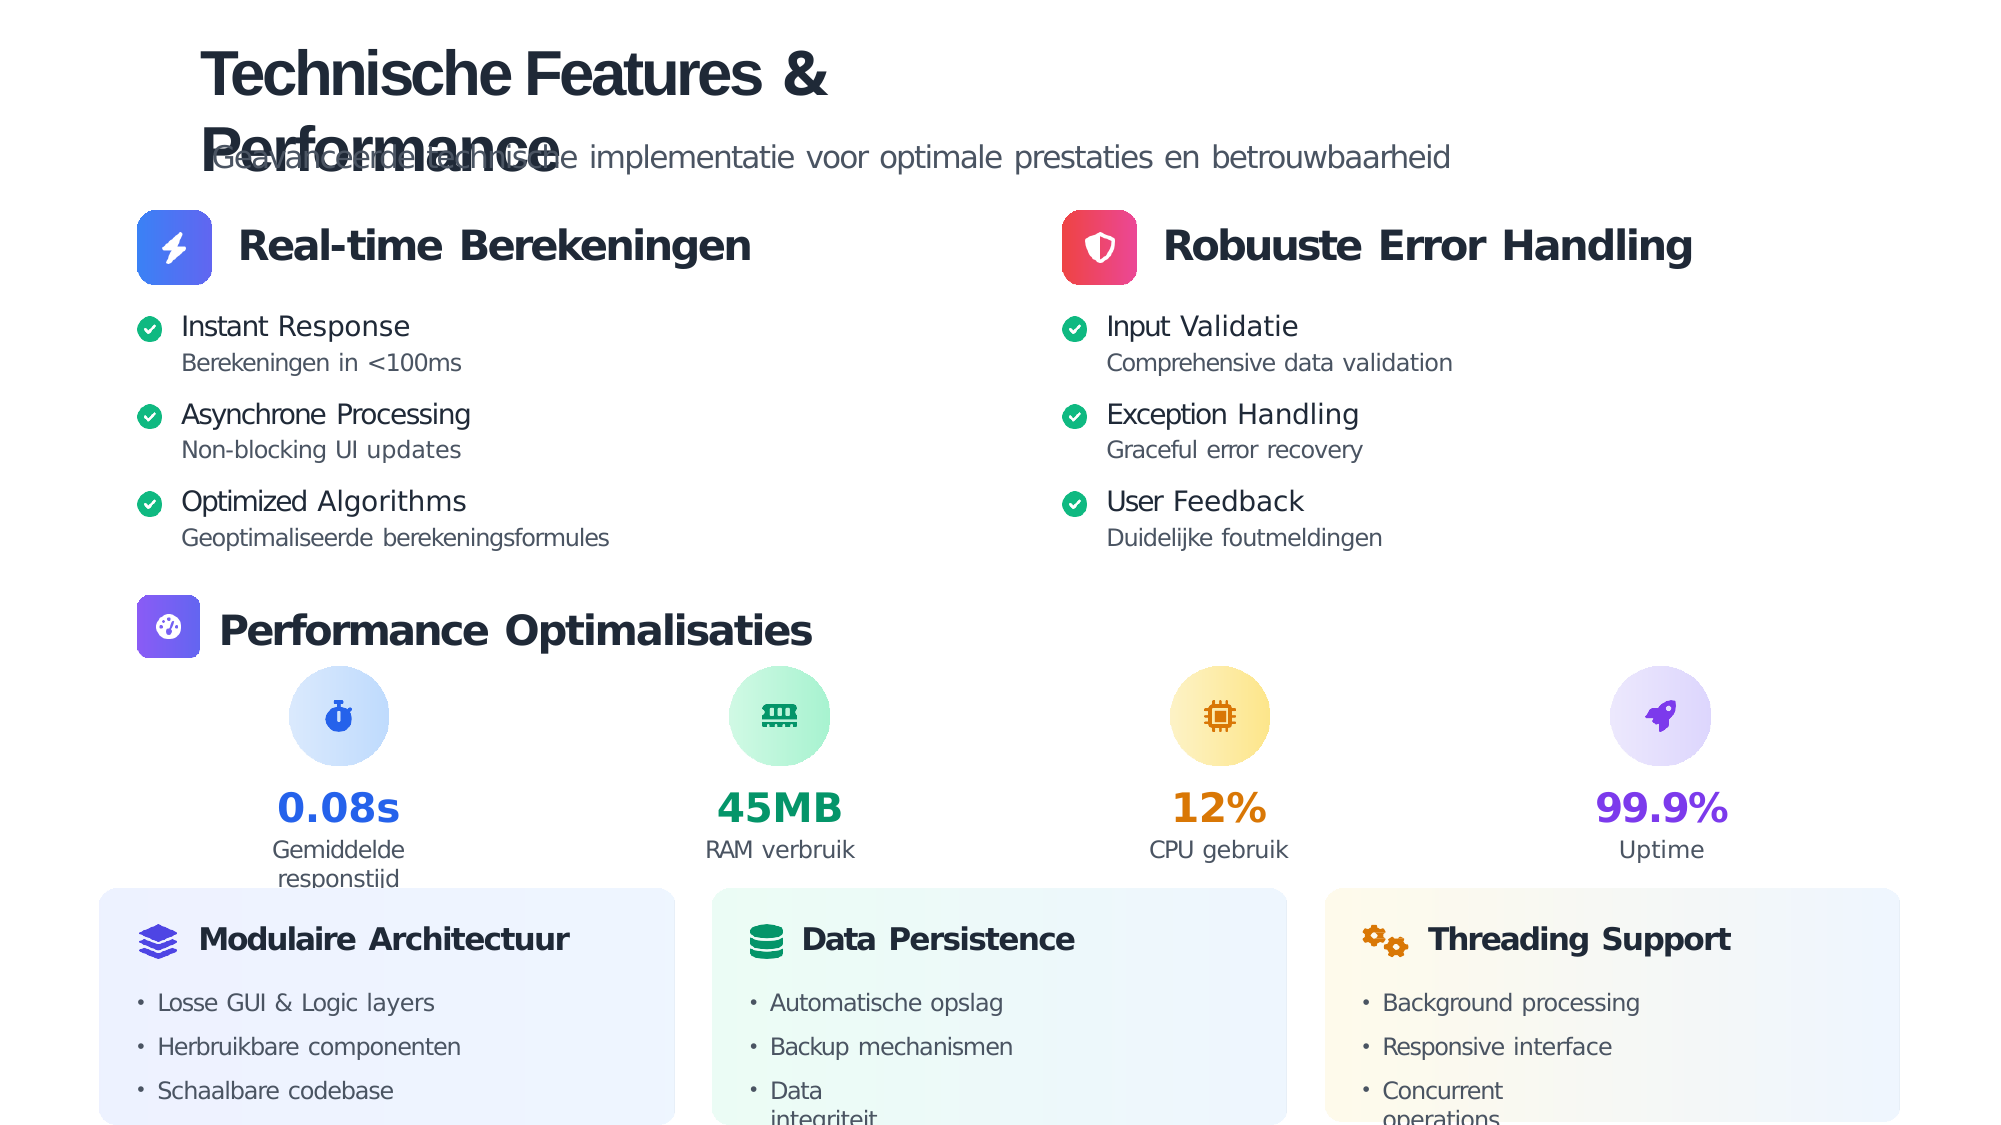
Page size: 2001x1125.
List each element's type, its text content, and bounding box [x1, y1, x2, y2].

text_box 99.9% Uptime [1558, 773, 1766, 864]
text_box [729, 665, 830, 766]
picture [1062, 491, 1088, 517]
title Technische Features & Performance [197, 29, 1207, 110]
picture [1062, 403, 1088, 429]
picture [137, 316, 163, 342]
text_box Instant Response Berekeningen in <100ms [179, 301, 561, 376]
picture [1062, 316, 1088, 342]
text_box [1062, 210, 1138, 286]
text_box User Feedback Duidelijke foutmeldingen [1104, 476, 1477, 551]
text_box 45MB RAM verbruik [675, 774, 886, 863]
text_box 12% CPU gebruik [1115, 773, 1323, 864]
text_box Asynchrone Processing Non-blocking UI updates [179, 389, 561, 464]
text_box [137, 595, 200, 658]
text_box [712, 887, 1288, 1125]
text_box Geavanceerde technische implementatie voor optimale prestaties en betrouwbaarheid [209, 135, 1902, 175]
text_box Exception Handling Graceful error recovery [1104, 389, 1595, 464]
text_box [1324, 887, 1900, 1122]
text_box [99, 887, 675, 1125]
picture [137, 403, 163, 429]
text_box Robuuste Error Handling [1160, 216, 1742, 269]
text_box Performance Optimalisaties [216, 601, 915, 654]
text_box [137, 210, 213, 286]
text_box 0.08s Gemiddelde responstijd [206, 773, 471, 887]
text_box Optimized Algorithms Geoptimaliseerde berekeningsformules [179, 476, 613, 551]
picture [137, 491, 163, 517]
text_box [288, 665, 389, 766]
text_box Input Validatie Comprehensive data validation [1104, 301, 1595, 376]
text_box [1610, 665, 1711, 766]
text_box Real-time Berekeningen [235, 216, 886, 269]
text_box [1170, 665, 1271, 766]
